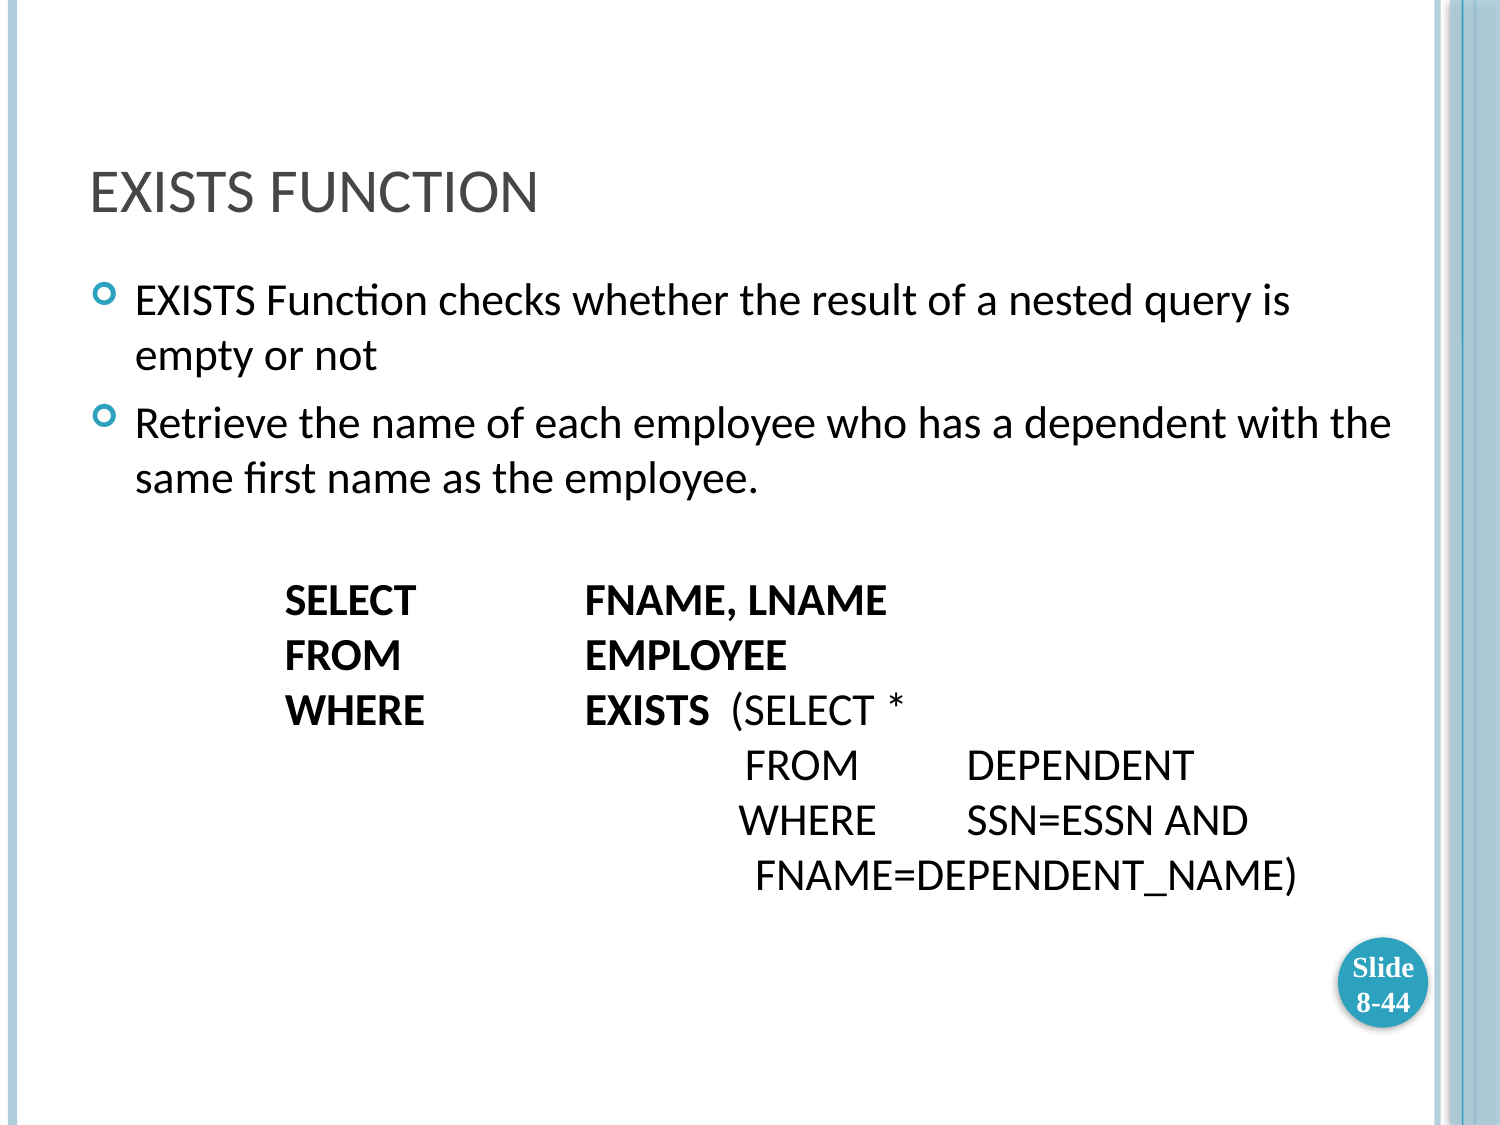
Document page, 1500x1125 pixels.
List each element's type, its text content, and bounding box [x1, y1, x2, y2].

list EXISTS Function checks whether the result of a nested query is empty or not Retrieve the name of each employee who has a dependent with the same first name as the employee. SELECT FNAME, LNAME FROM EMPLOYEE WHERE EXISTS (SELECT * FROM DEPENDENT WHERE SSN=ESSN AND FNAME=DEPENDENT_NAME) [74, 262, 1434, 1063]
slide_number Slide 8-44 [1333, 940, 1434, 1026]
title EXISTS FUNCTION [75, 45, 1300, 233]
